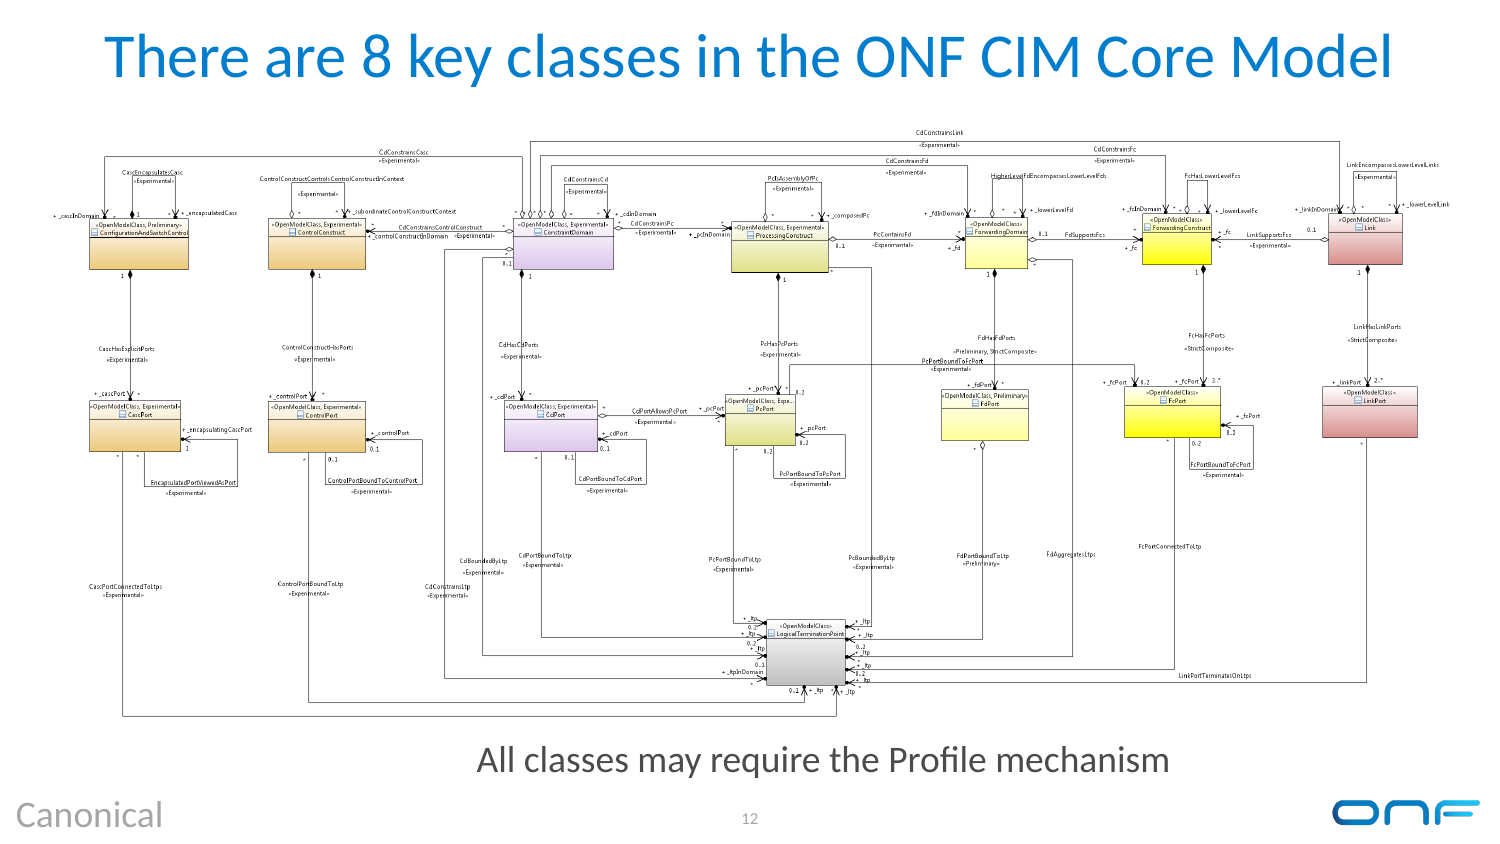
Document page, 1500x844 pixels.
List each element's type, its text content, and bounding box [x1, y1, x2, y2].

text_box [39, 115, 1461, 729]
title There are 8 key classes in the ONF CIM Core Model [75, 11, 1425, 100]
text_box Canonical [1, 783, 179, 843]
slide_number 12 [575, 795, 925, 841]
text_box All classes may require the Profile mechanism [461, 738, 1187, 788]
picture [1330, 795, 1481, 829]
